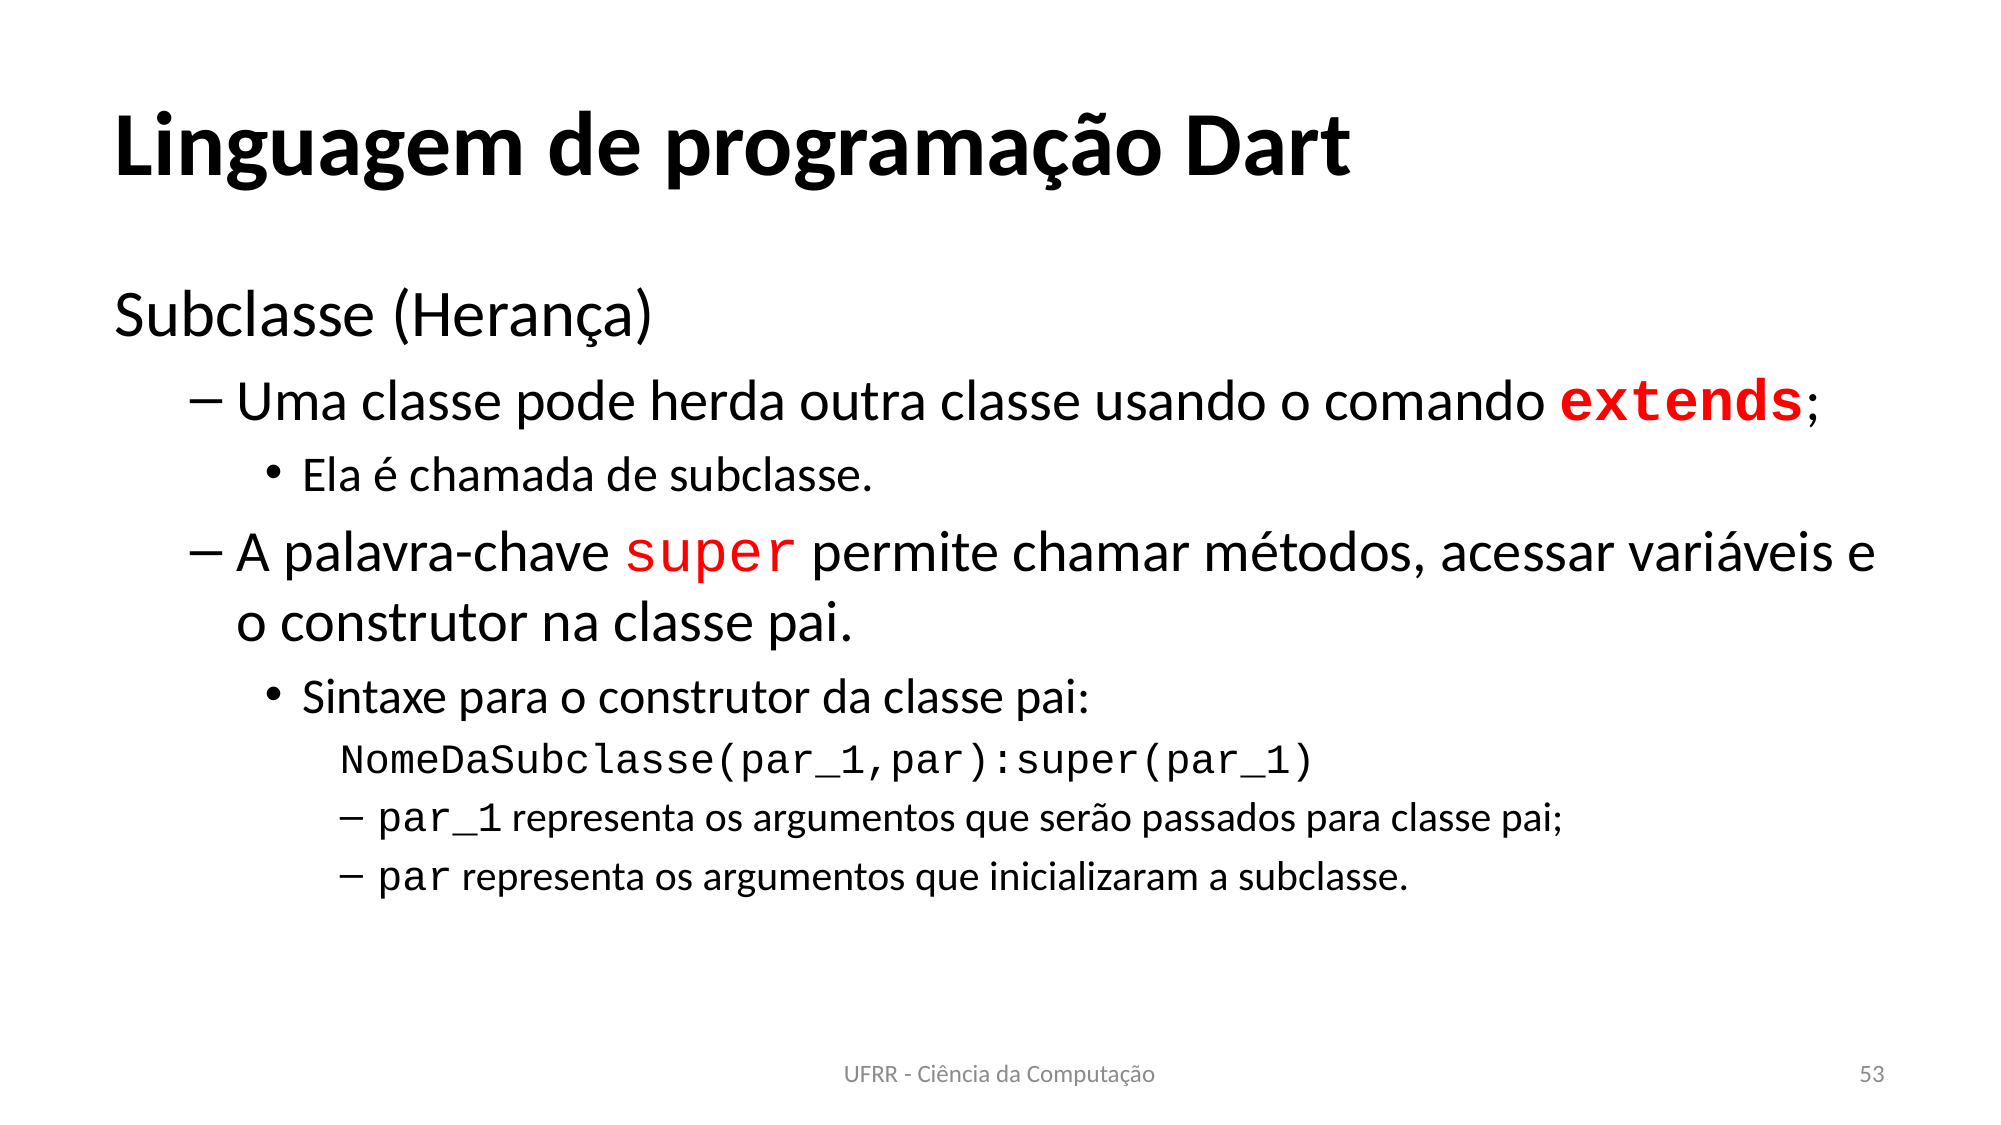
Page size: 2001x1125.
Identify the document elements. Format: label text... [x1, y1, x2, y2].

list Subclasse (Herança) Uma classe pode herda outra classe usando o comando extends; Ela é chamada de subclasse. A palavra-chave super permite chamar métodos, acessar variáveis e o construtor na classe pai. Sintaxe para o construtor da classe pai: NomeDaSubclasse(par_1,par):super(par_1) par_1 representa os argumentos que serão passados para classe pai; par representa os argumentos que inicializaram a subclasse. [99, 262, 1900, 1005]
footer UFRR - Ciência da Computação [683, 1042, 1317, 1103]
slide_number 53 [1433, 1042, 1900, 1103]
title Linguagem de programação Dart [99, 45, 1900, 233]
